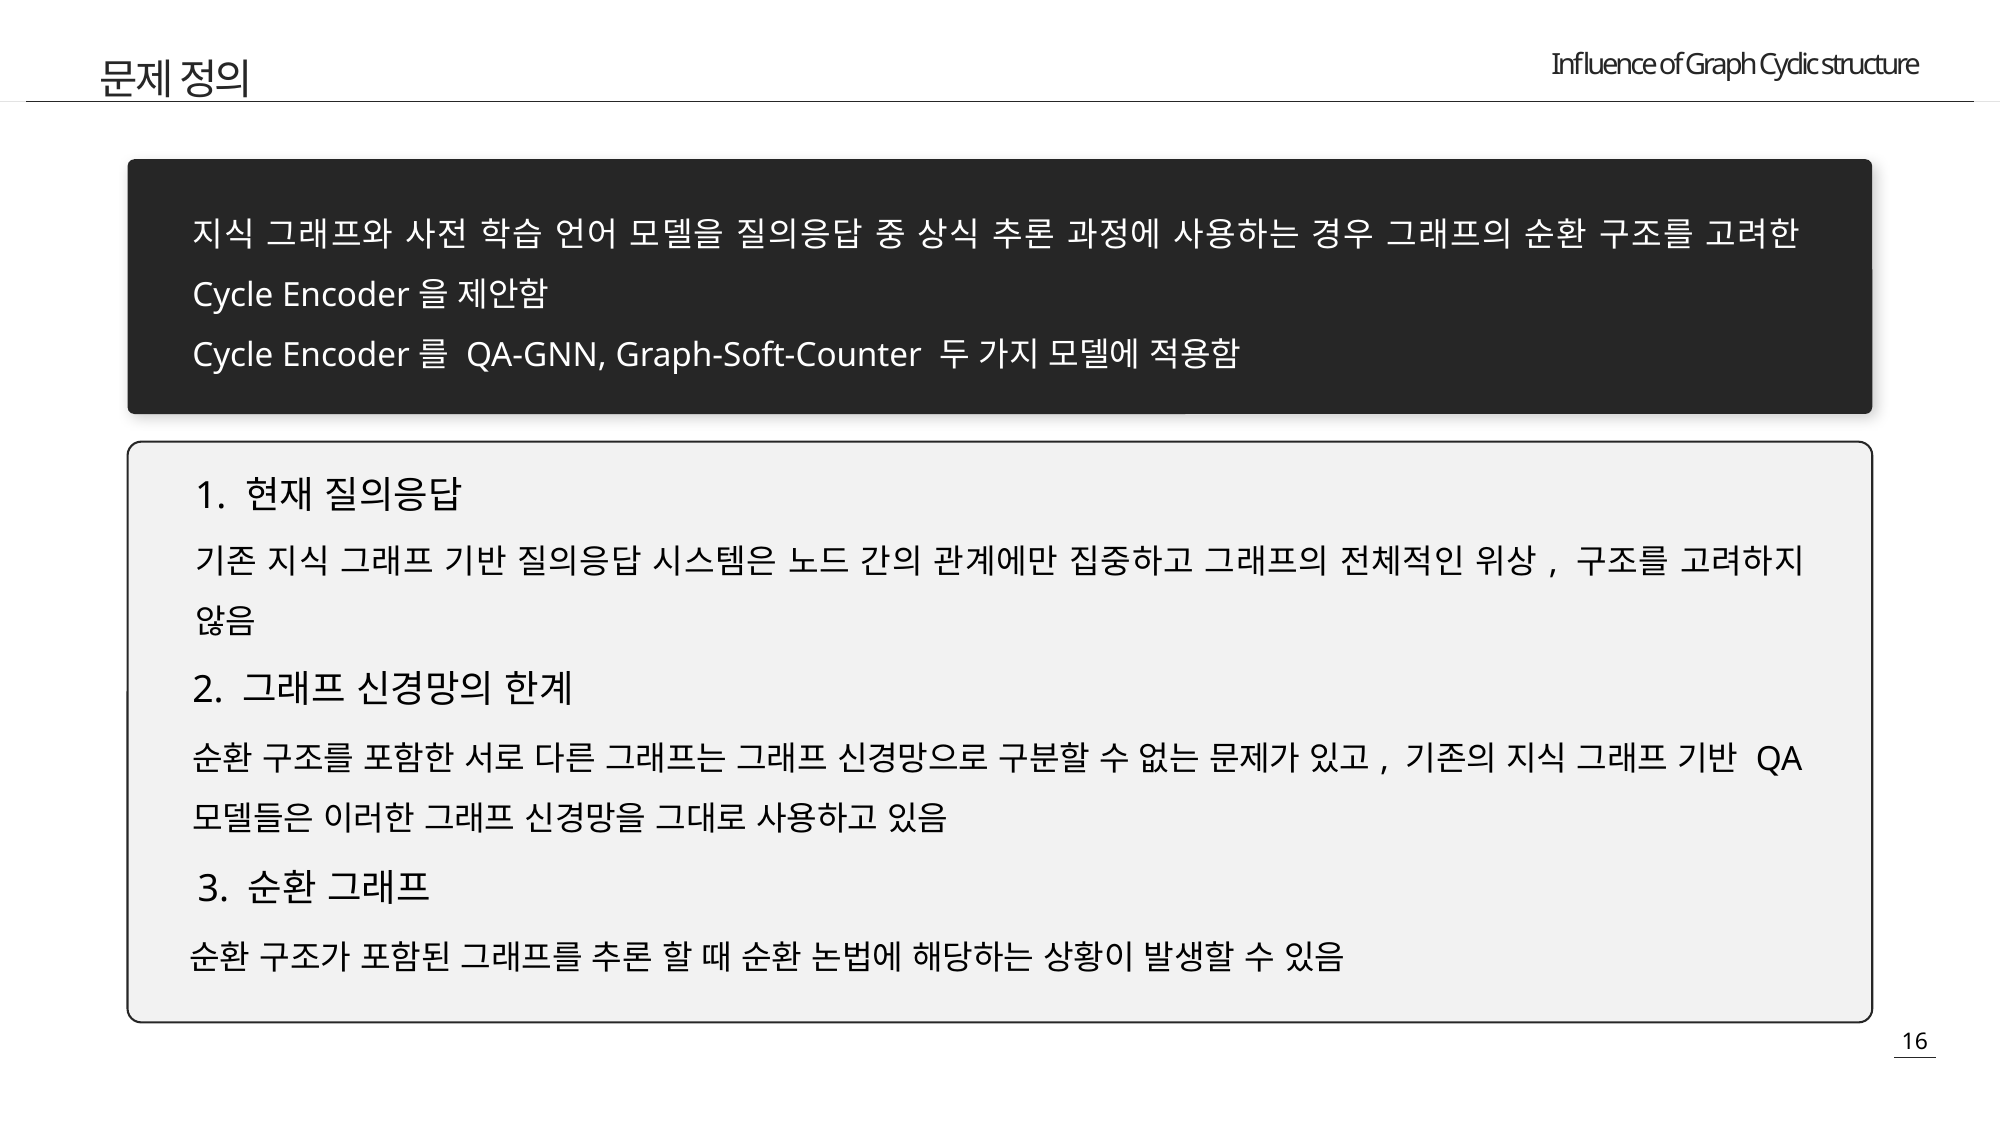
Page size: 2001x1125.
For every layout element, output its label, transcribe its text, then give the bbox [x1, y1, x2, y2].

list 문제 정의 [85, 18, 1000, 122]
text_box 순환 구조가 포함된 그래프를 추론 할 때 순환 논법에 해당하는 상황이 발생할 수 있음 [174, 909, 1815, 1125]
text_box 지식 그래프와 사전 학습 언어 모델을 질의응답 중 상식 추론 과정에 사용하는 경우 그래프의 순환 구조를 고려한 Cycle Encoder을 제안함 Cycle Encoder를 QA-GNN, Graph-Soft-Counter 두 가지 모델에 적용함 [177, 185, 1818, 440]
text_box 기존 지식 그래프 기반 질의응답 시스템은 노드 간의 관계에만 집중하고 그래프의 전체적인 위상, 구조를 고려하지 않음 [180, 513, 1820, 740]
text_box 순환 구조를 포함한 서로 다른 그래프는 그래프 신경망으로 구분할 수 없는 문제가 있고, 기존의 지식 그래프 기반 QA 모델들은 이러한 그래프 신경망을 그대로 사용하고 있음 [177, 709, 1817, 937]
text_box 2. 그래프 신경망의 한계 [177, 634, 737, 710]
text_box [126, 158, 1874, 416]
text_box 3. 순환 그래프 [182, 833, 742, 909]
text_box 1. 현재 질의응답 [180, 441, 739, 517]
text_box [126, 440, 1874, 1024]
